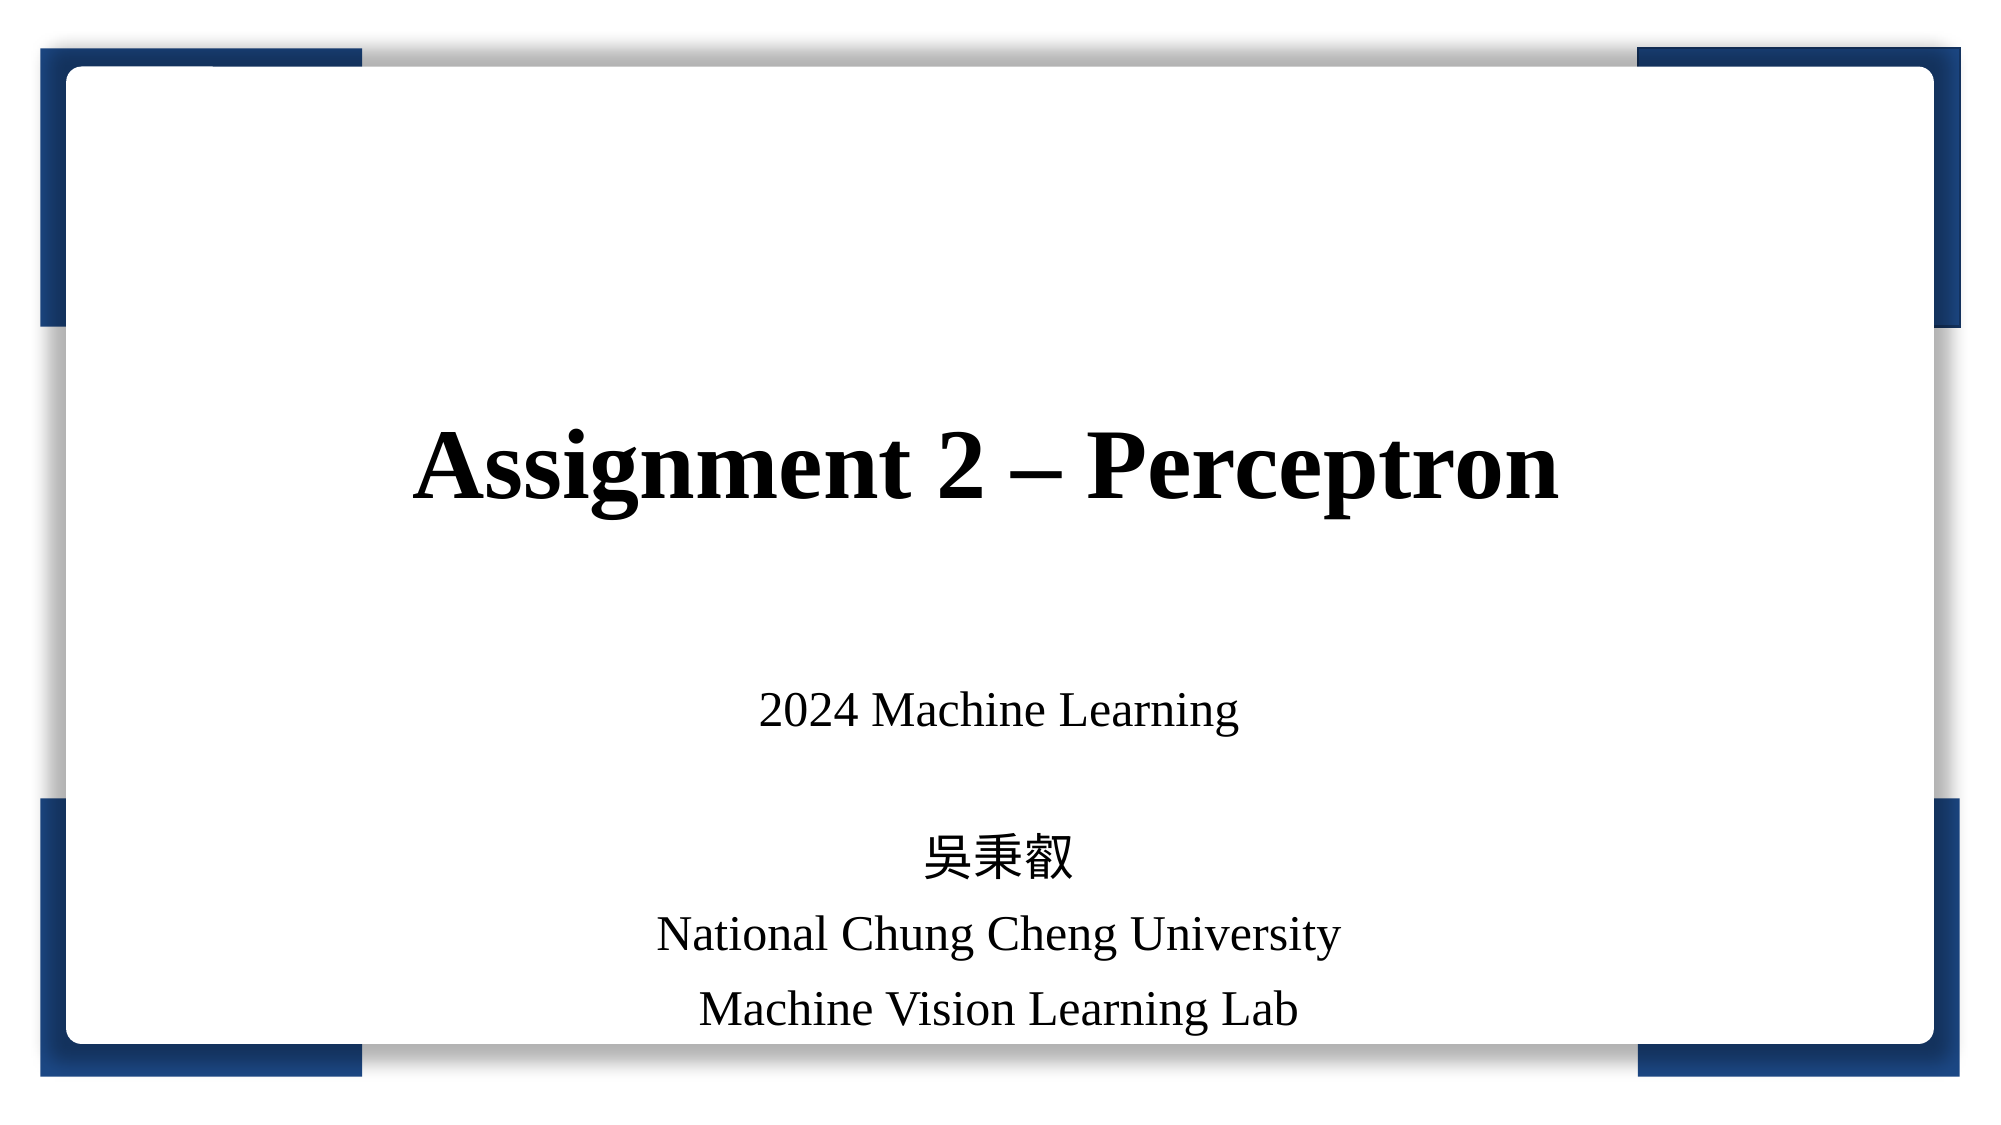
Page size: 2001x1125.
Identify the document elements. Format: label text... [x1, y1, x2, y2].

title Assignment 2 – Perceptron [65, 277, 1933, 528]
text_box 2024 Machine Learning 吳秉叡 National Chung Cheng University Machine Vision Learning Lab [65, 675, 1933, 1021]
